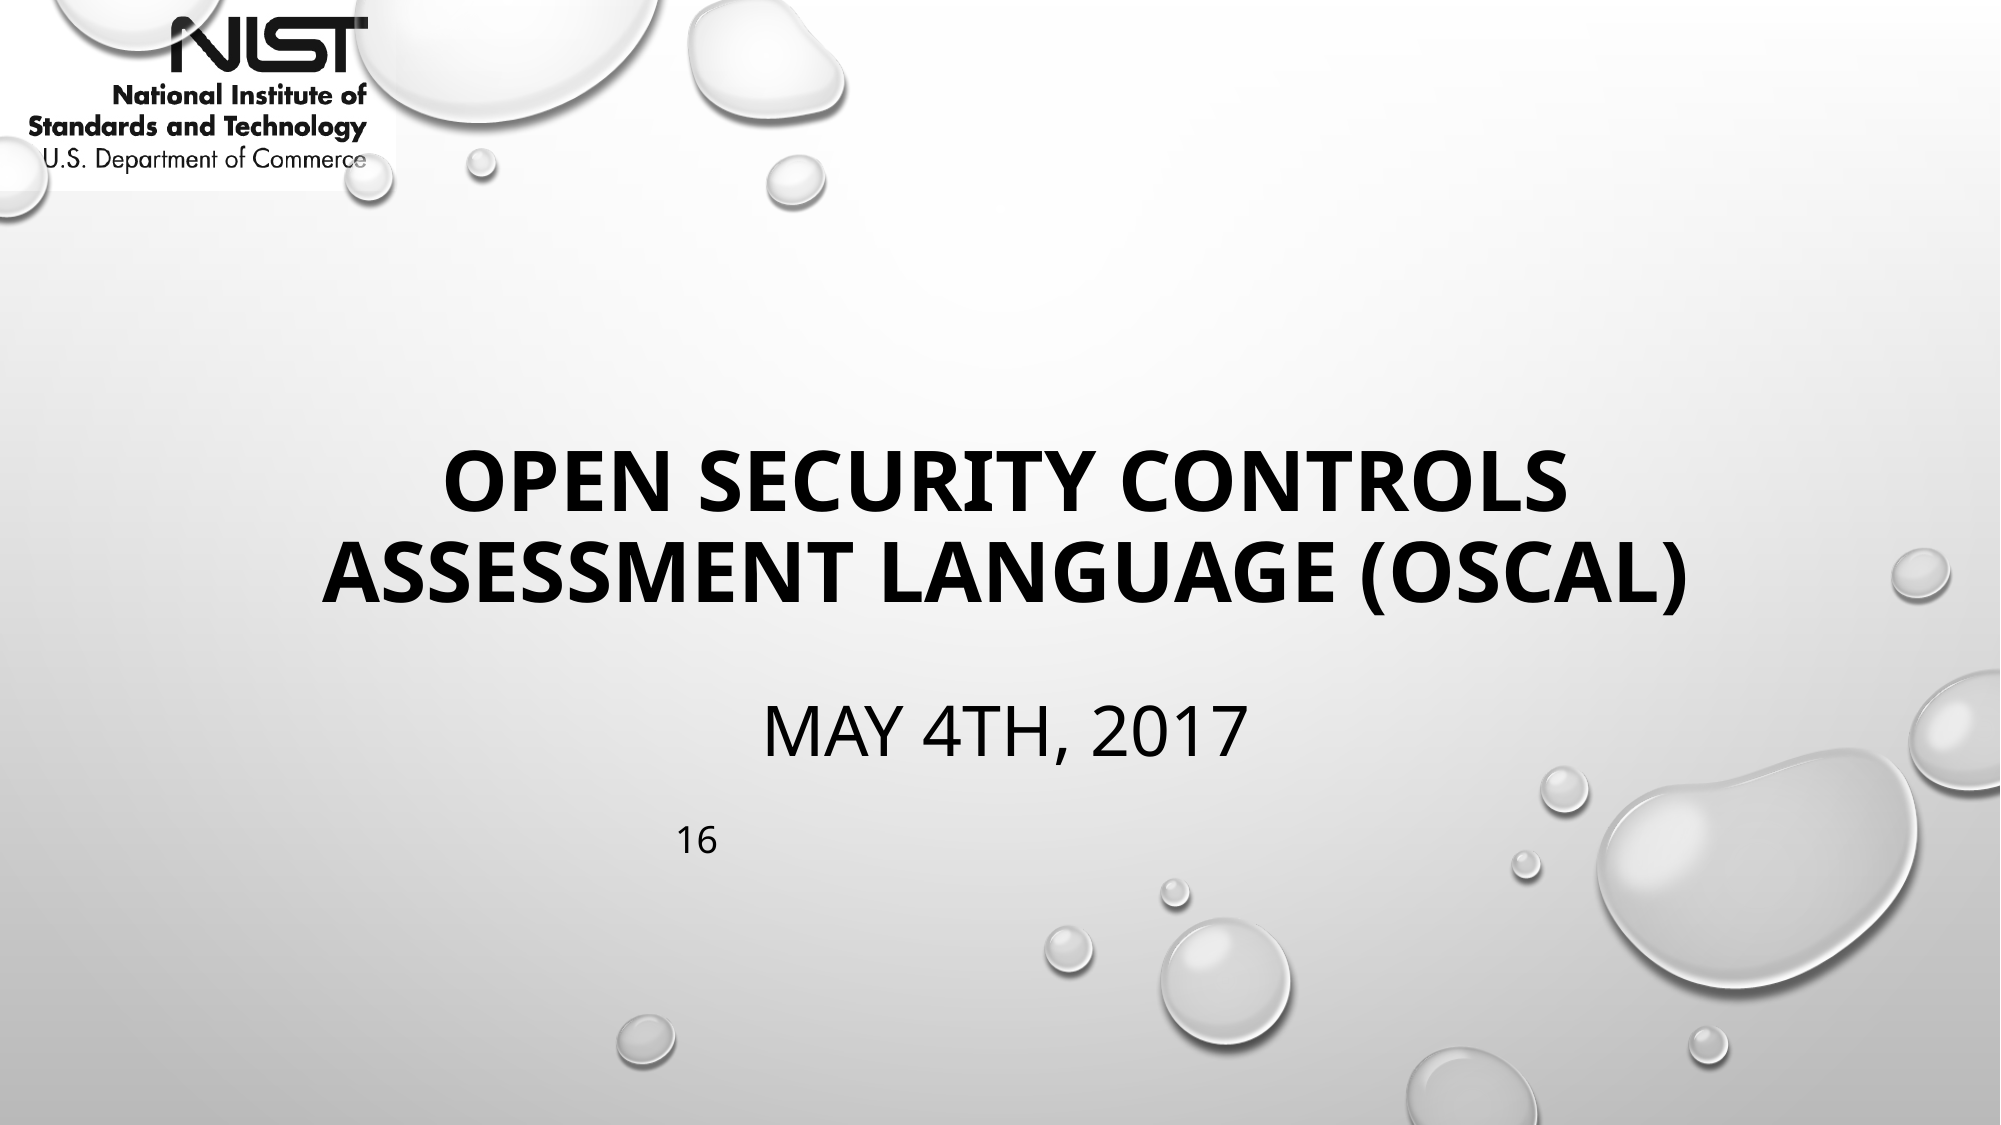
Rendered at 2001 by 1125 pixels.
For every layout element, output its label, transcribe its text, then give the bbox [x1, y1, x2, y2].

text_box 16 [660, 808, 733, 868]
picture [0, 0, 2000, 1125]
title Open Security Controls Assessment Language (OSCAL) MaY 4th, 2017 [293, 367, 1719, 779]
